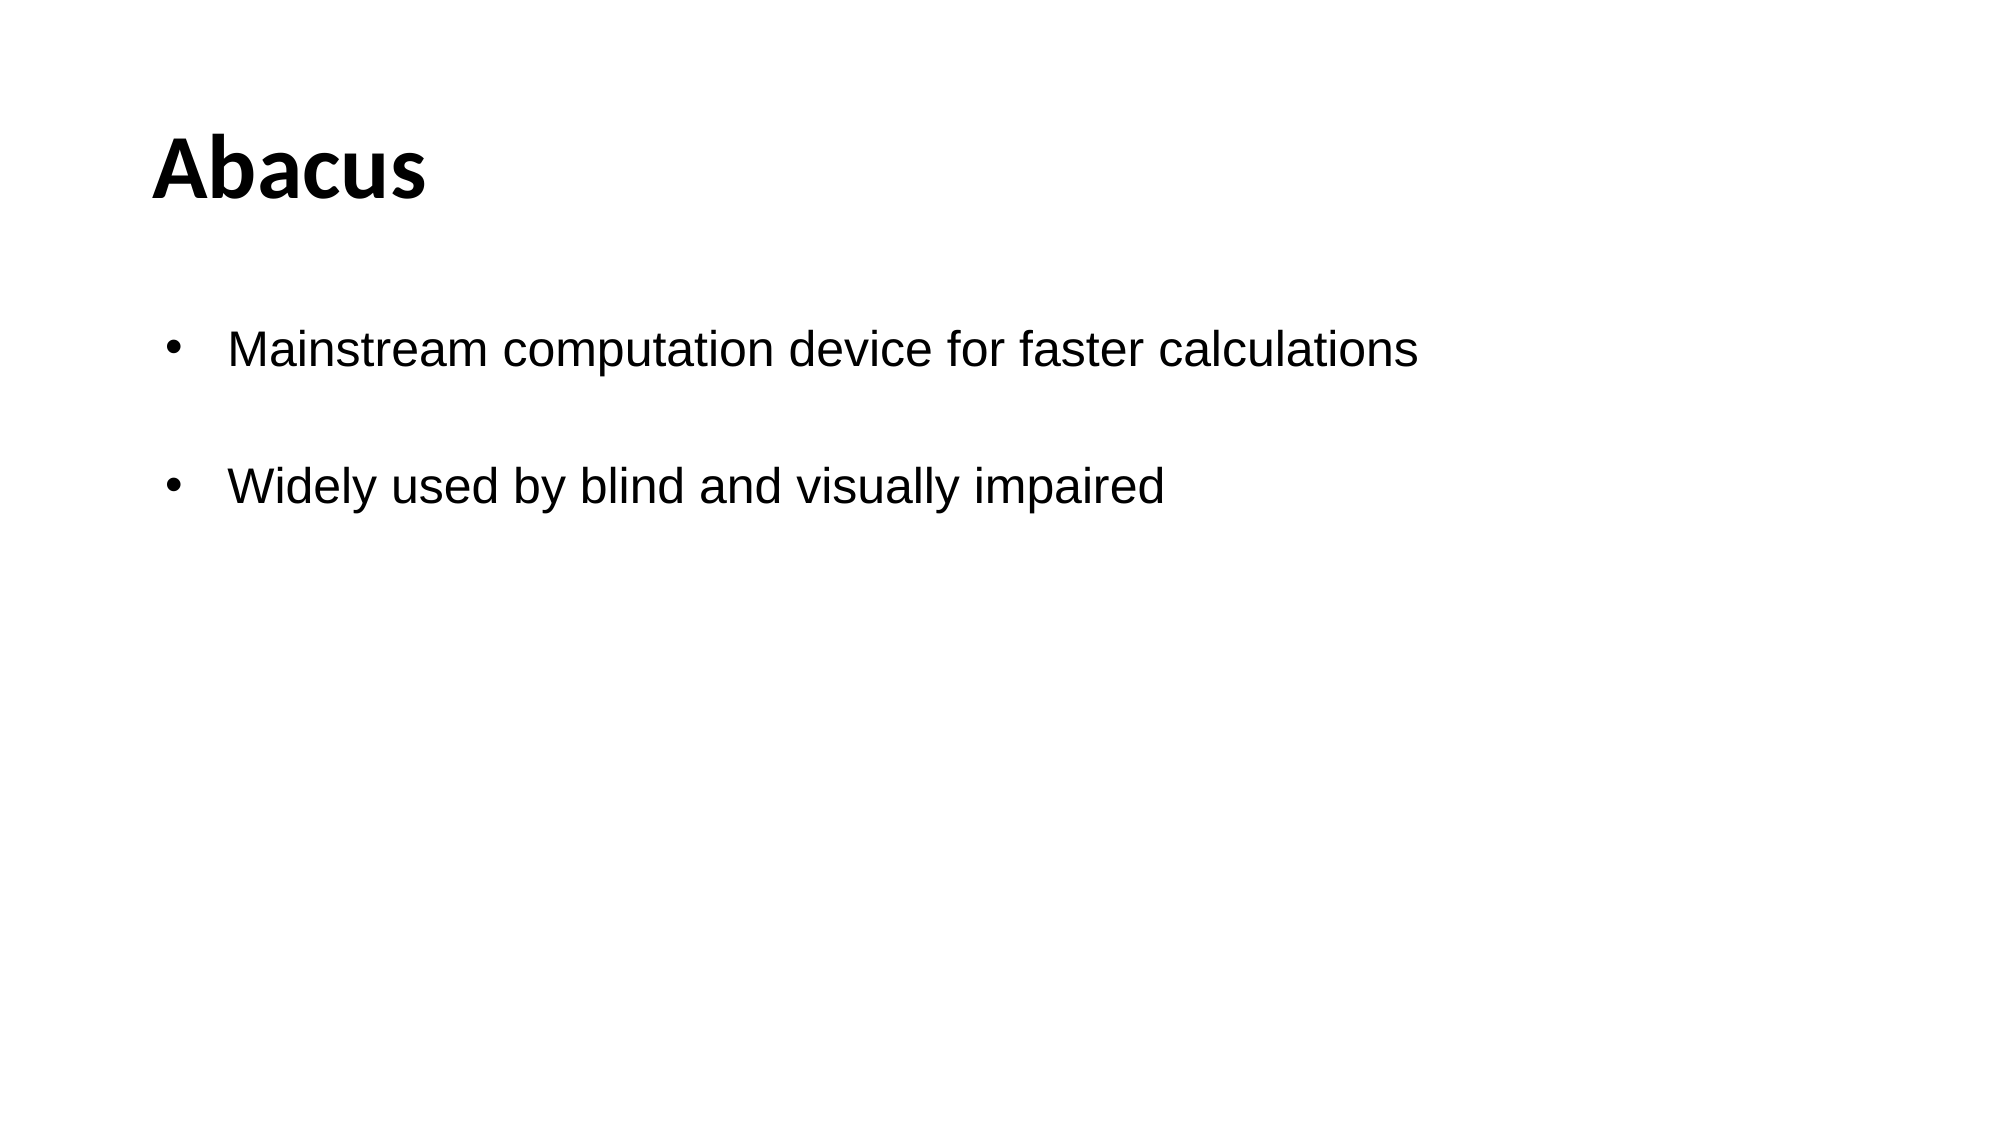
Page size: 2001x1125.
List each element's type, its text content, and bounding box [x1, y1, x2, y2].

list Mainstream computation device for faster calculations Widely used by blind and visually impaired [137, 299, 1863, 1014]
title Abacus [137, 59, 1863, 278]
